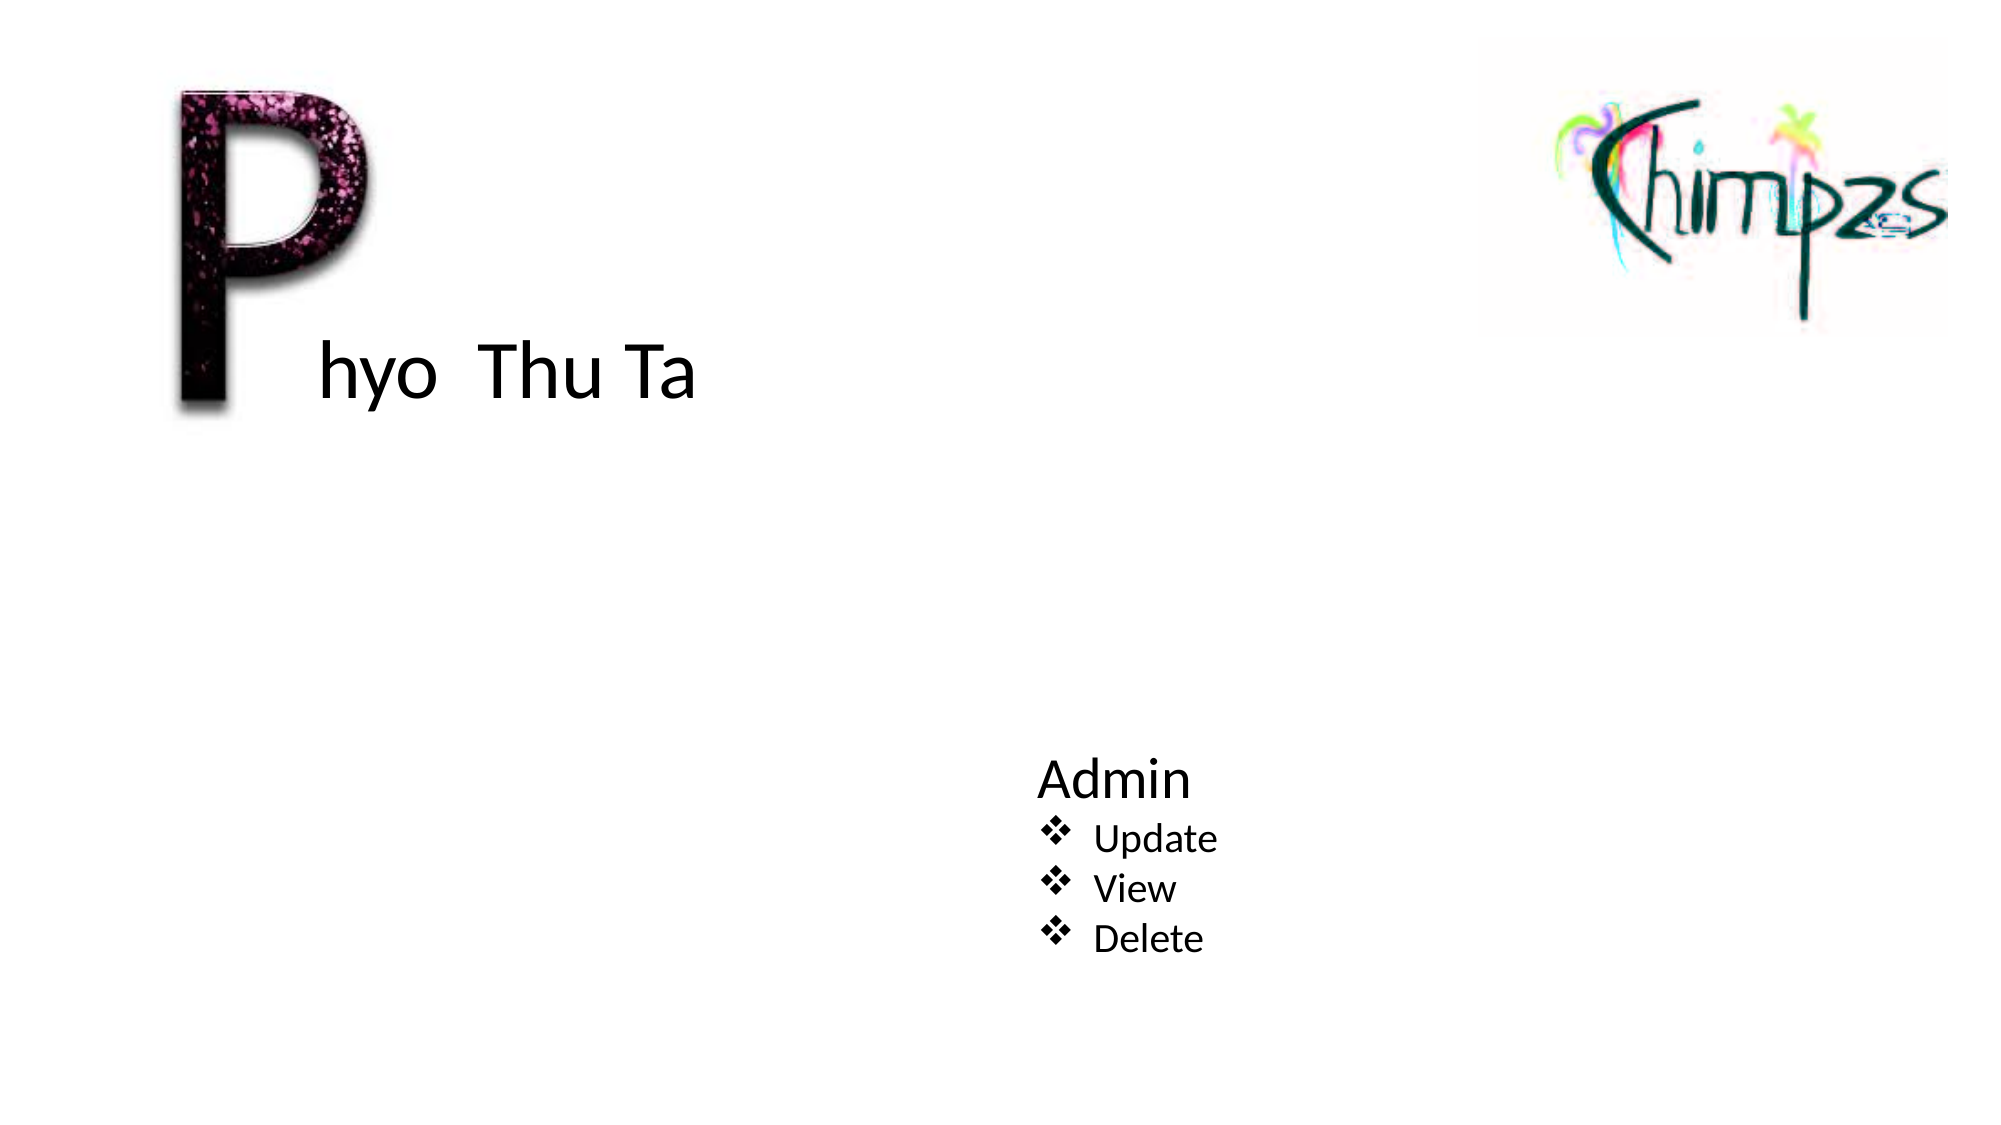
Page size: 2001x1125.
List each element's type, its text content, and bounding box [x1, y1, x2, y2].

picture [1478, 37, 1948, 337]
text_box Admin Update View Delete [1022, 733, 1731, 968]
text_box hyo Thu Ta [481, 307, 843, 423]
picture [71, 42, 481, 452]
